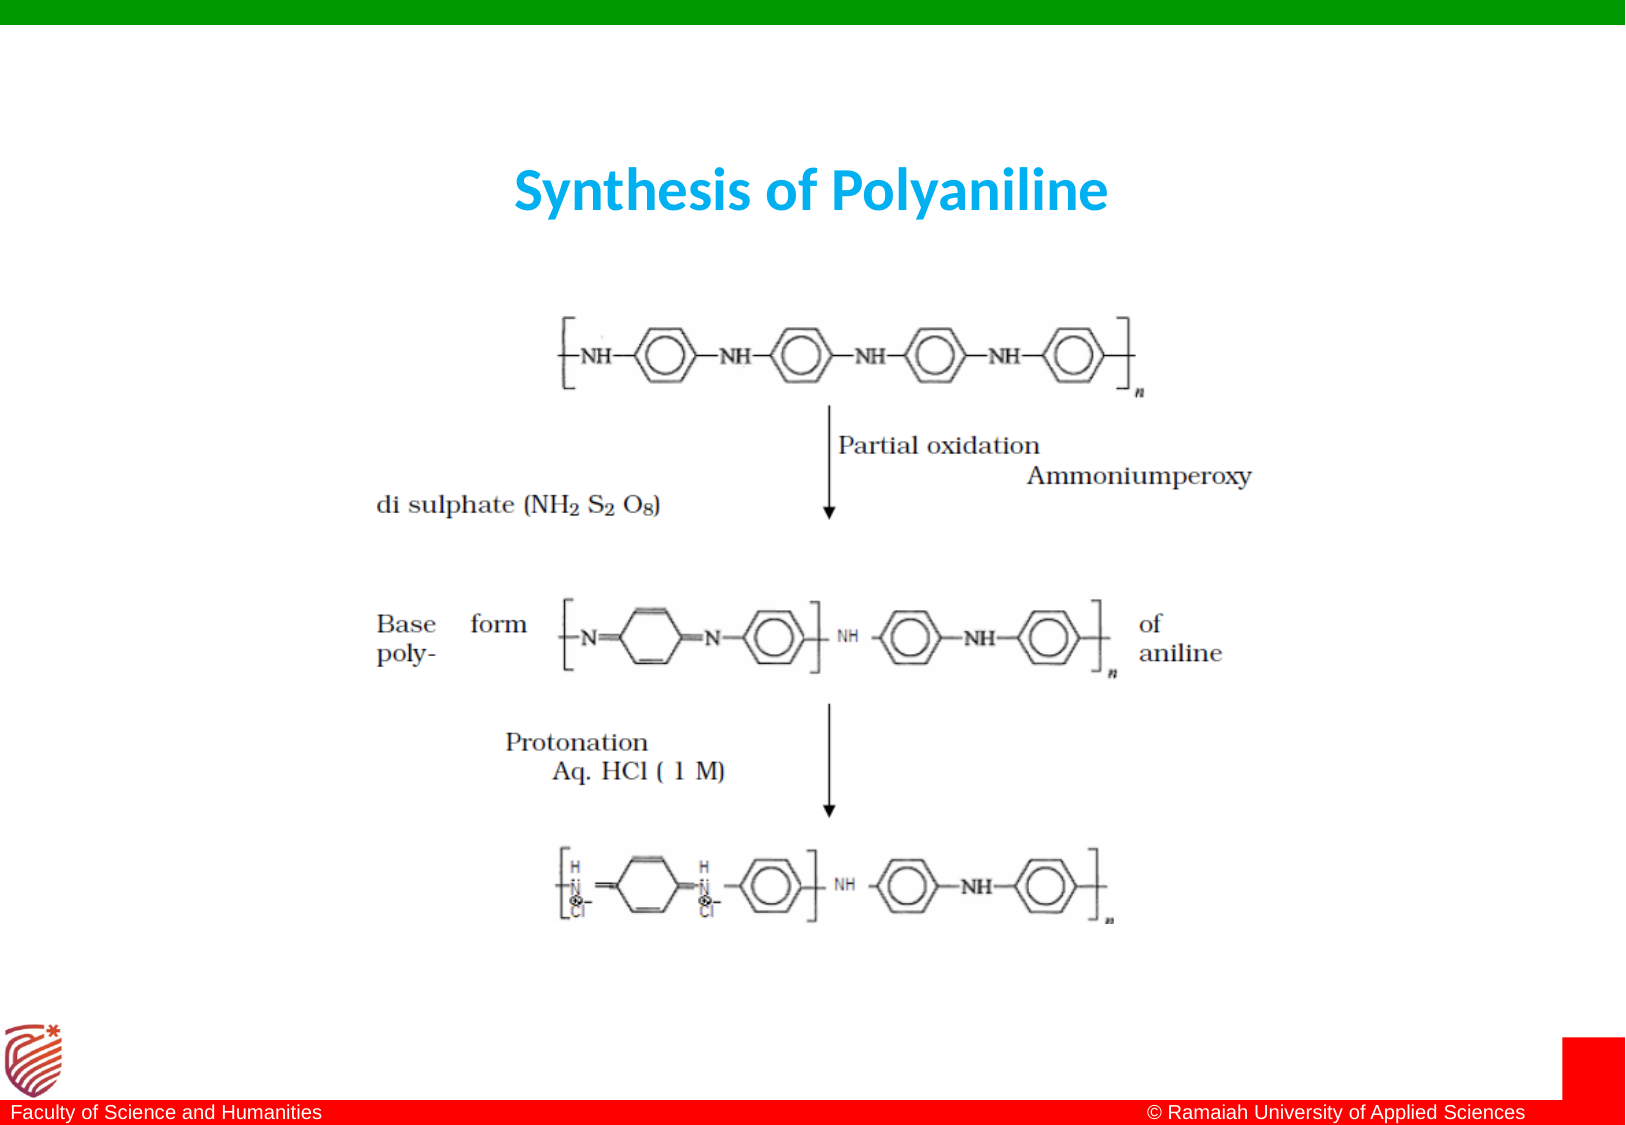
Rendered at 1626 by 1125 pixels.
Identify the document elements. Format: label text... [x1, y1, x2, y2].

picture [0, 1013, 69, 1100]
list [334, 267, 1280, 924]
title Synthesis of Polyaniline [218, 142, 1407, 238]
